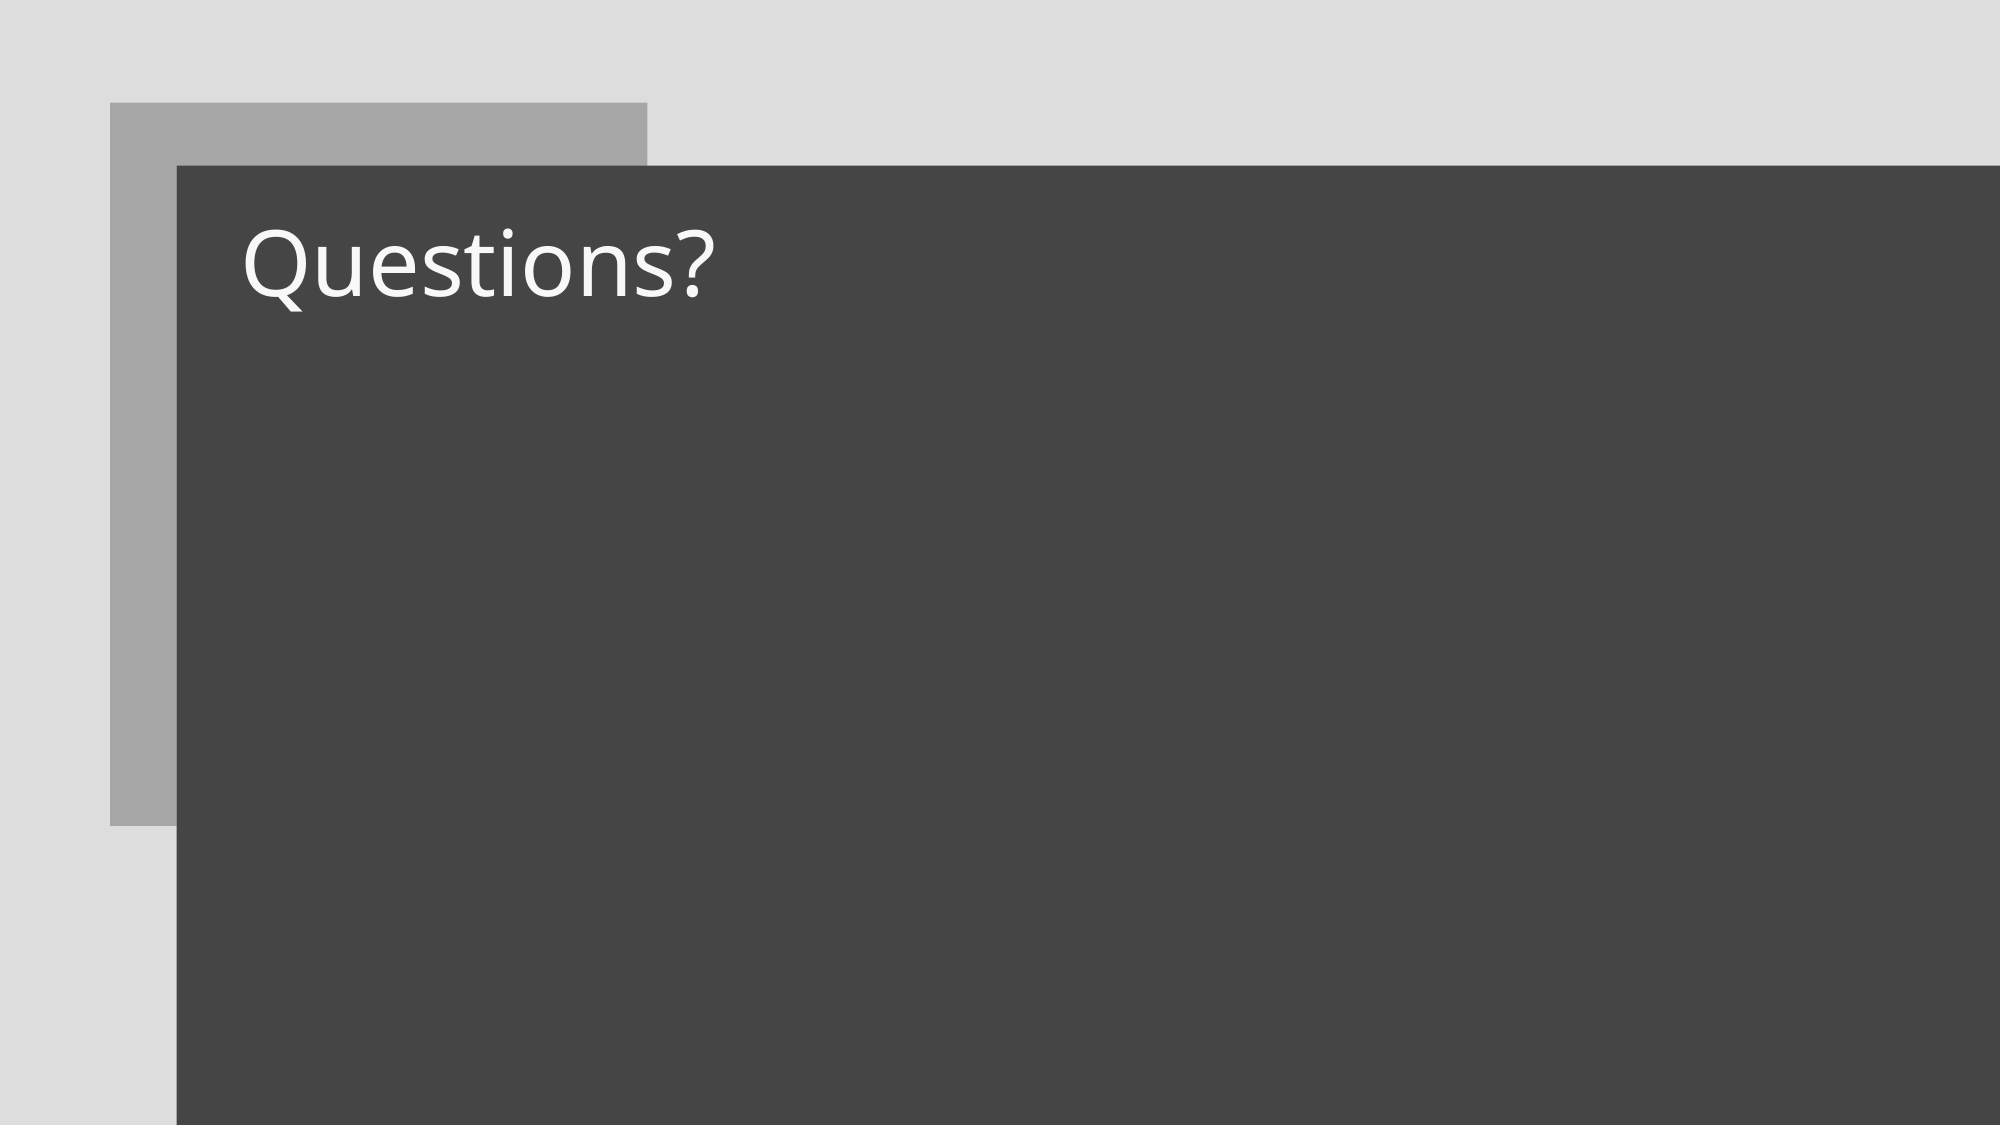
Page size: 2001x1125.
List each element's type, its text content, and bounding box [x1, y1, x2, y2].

text_box [174, 163, 2000, 1125]
title Questions? [225, 210, 1800, 455]
text_box [0, 0, 2000, 1125]
text_box [110, 102, 648, 826]
